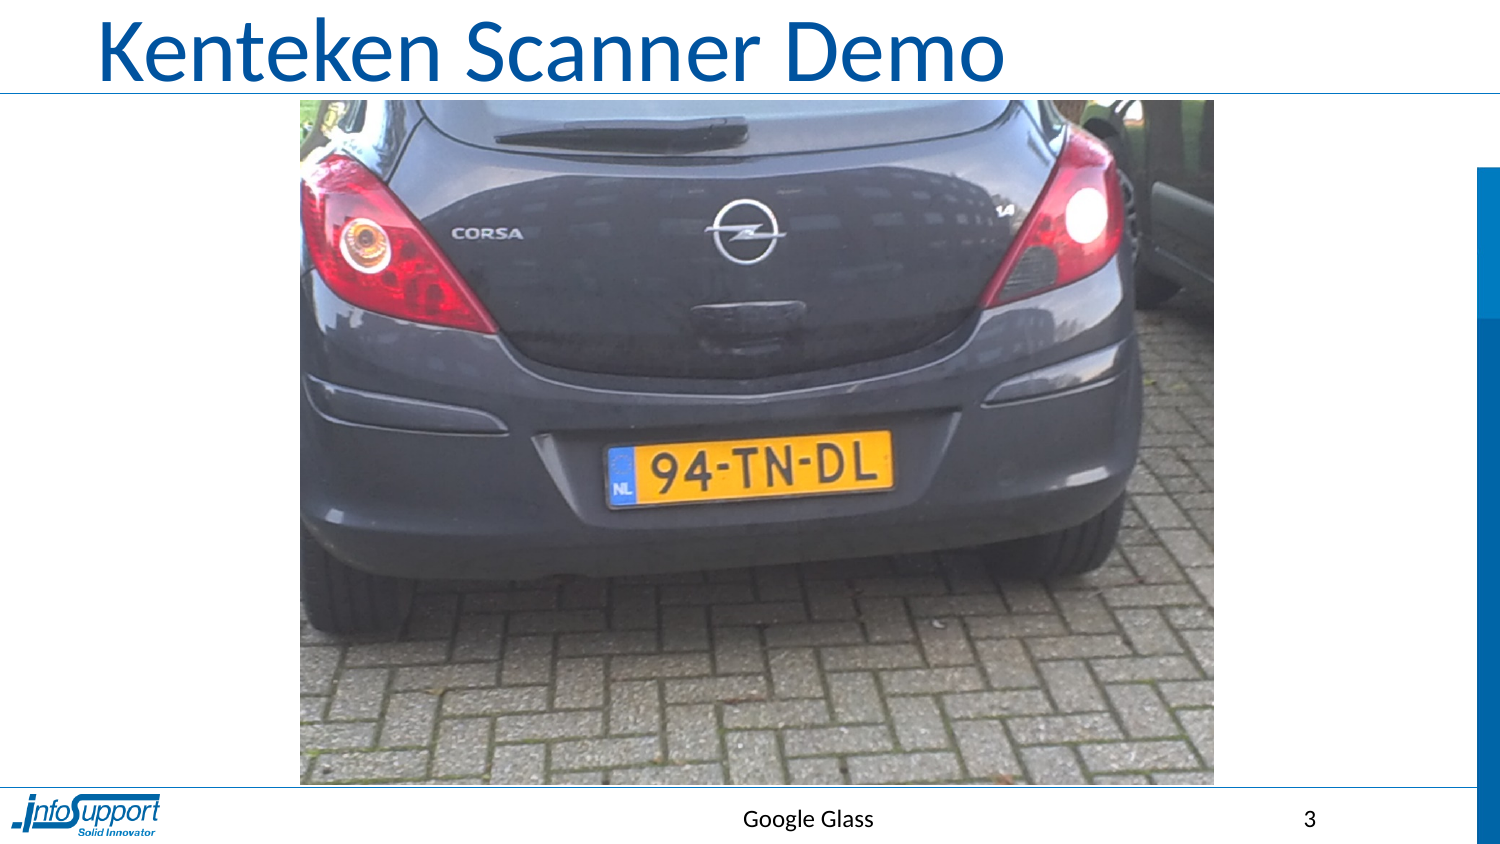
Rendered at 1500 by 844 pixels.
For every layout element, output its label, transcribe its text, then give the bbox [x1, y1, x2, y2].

slide_number 3 [1230, 804, 1332, 831]
footer Google Glass [386, 804, 1230, 831]
picture [1477, 167, 1500, 844]
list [300, 99, 1214, 785]
picture [11, 794, 160, 836]
title Kenteken Scanner Demo [81, 8, 1433, 81]
